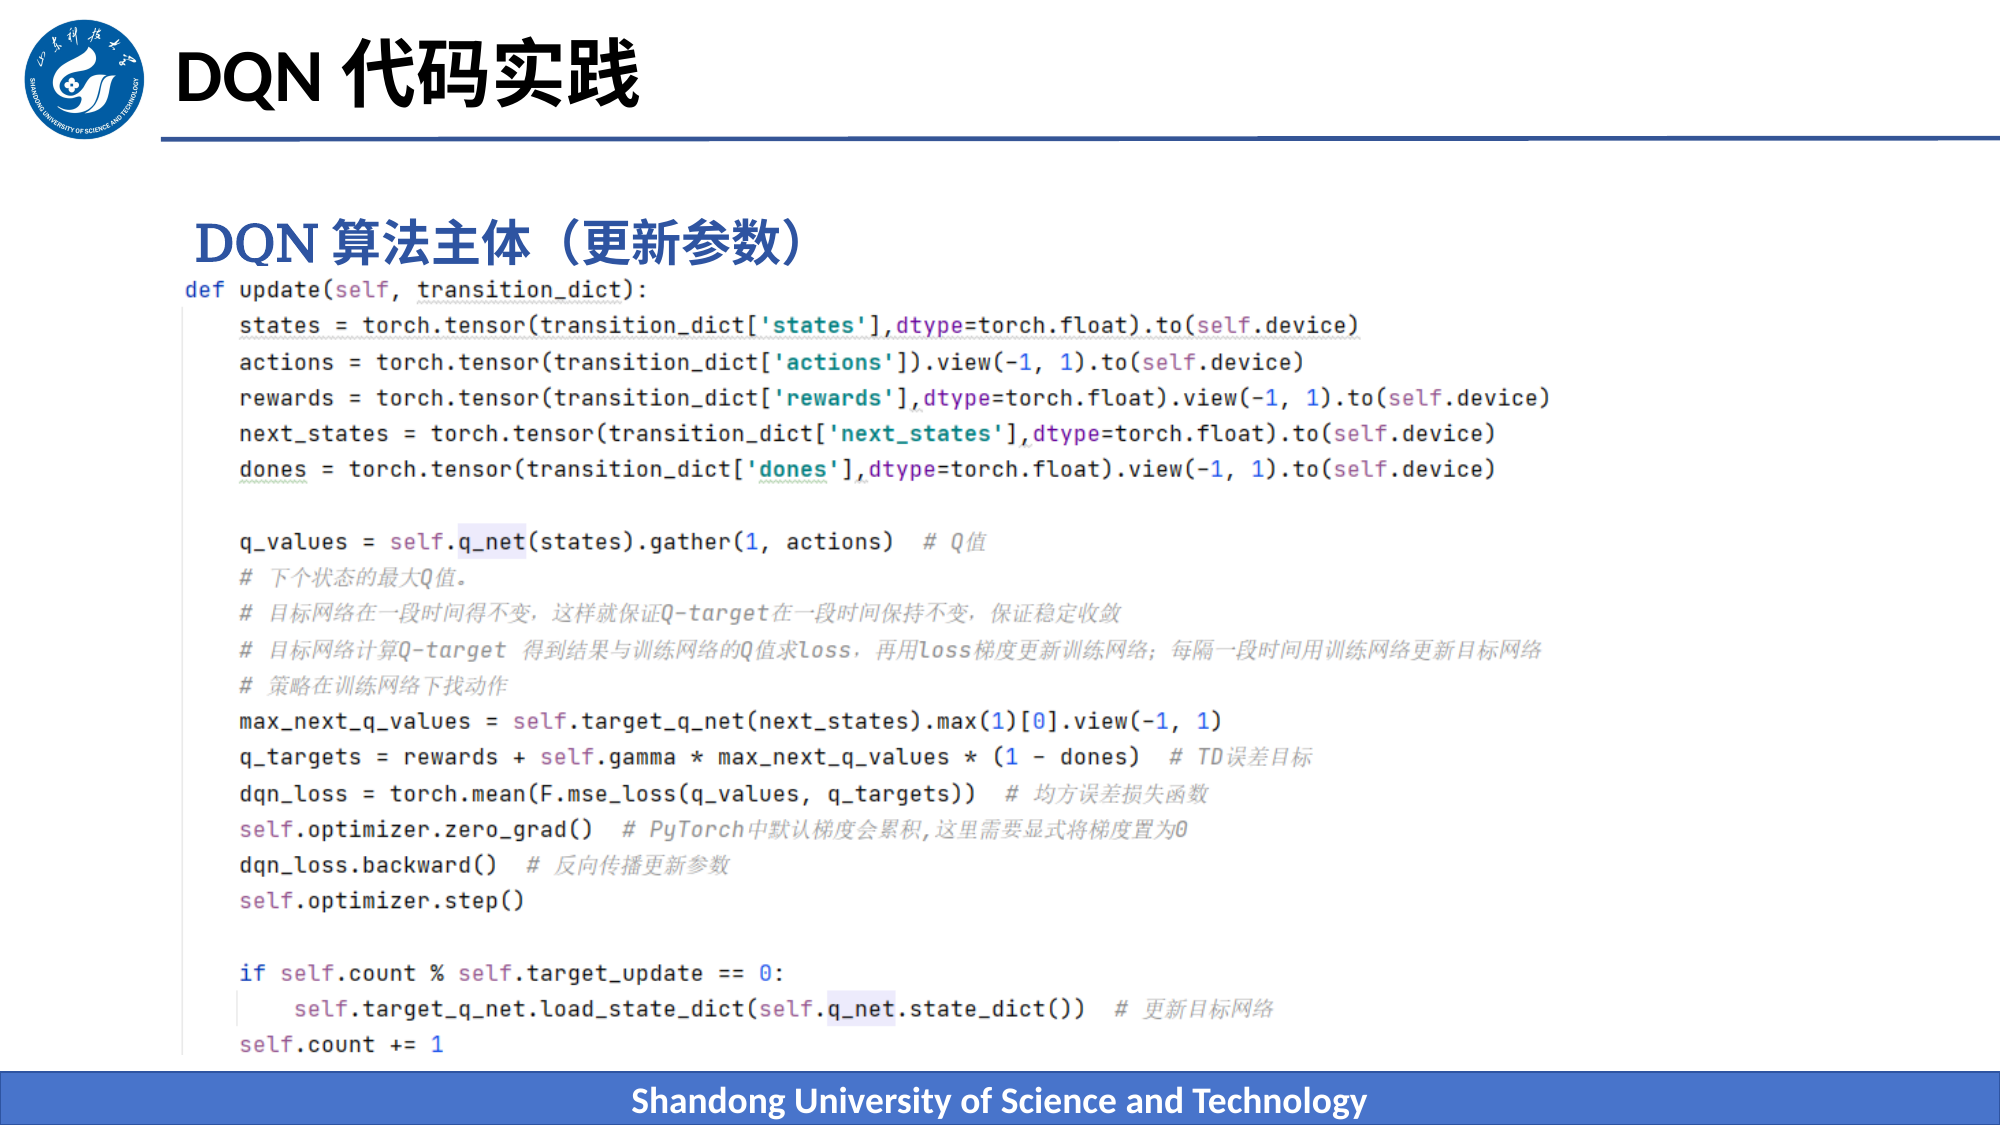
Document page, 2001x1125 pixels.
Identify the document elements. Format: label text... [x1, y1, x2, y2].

picture [179, 266, 1582, 1055]
text_box DQN算法主体（更新参数） [179, 173, 1910, 279]
text_box Shandong University of Science and Technology [0, 1071, 2000, 1125]
text_box DQN代码实践 [160, 19, 828, 124]
picture [24, 18, 146, 140]
